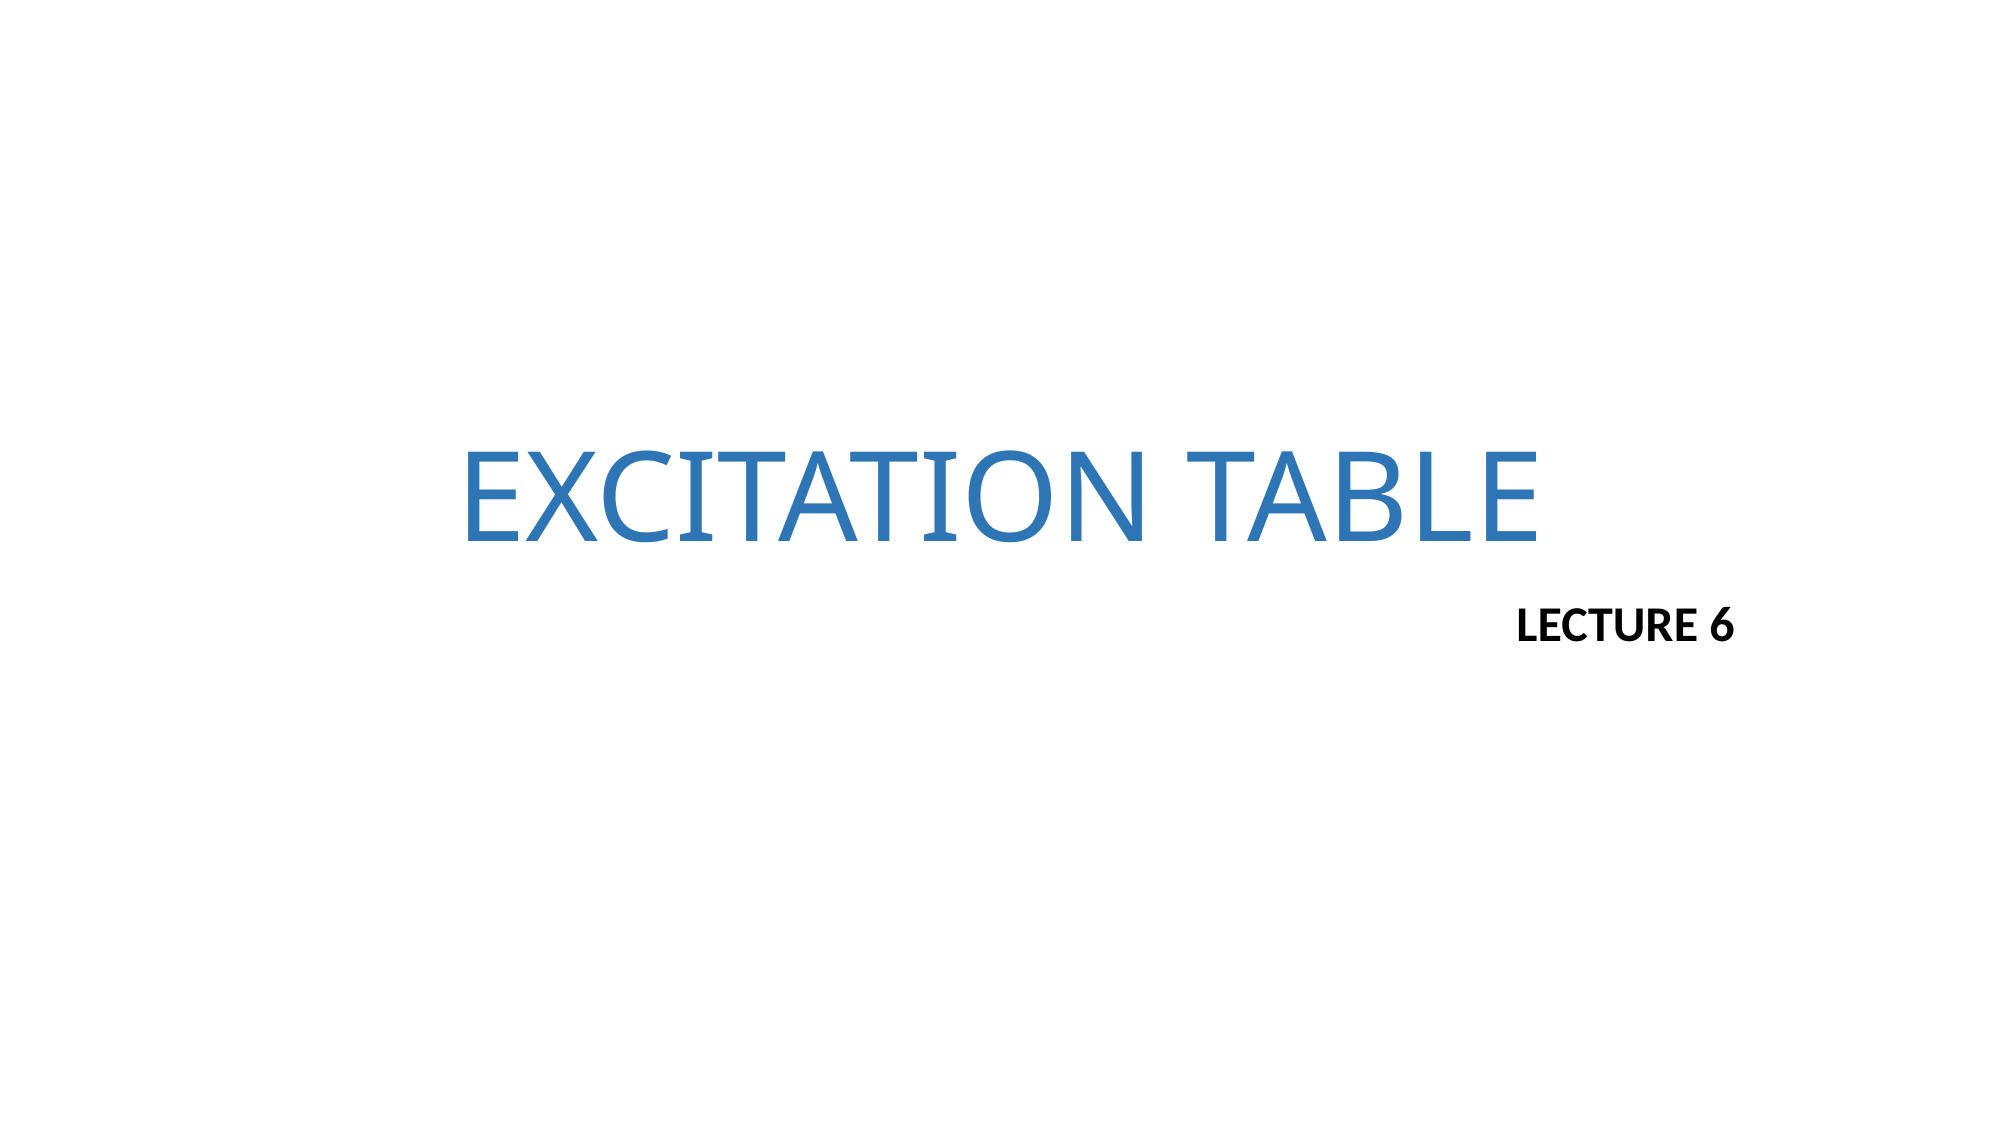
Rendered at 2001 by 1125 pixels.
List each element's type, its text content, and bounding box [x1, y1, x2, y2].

title EXCITATION TABLE [249, 184, 1750, 576]
subtitle LECTURE 6 [249, 590, 1750, 863]
